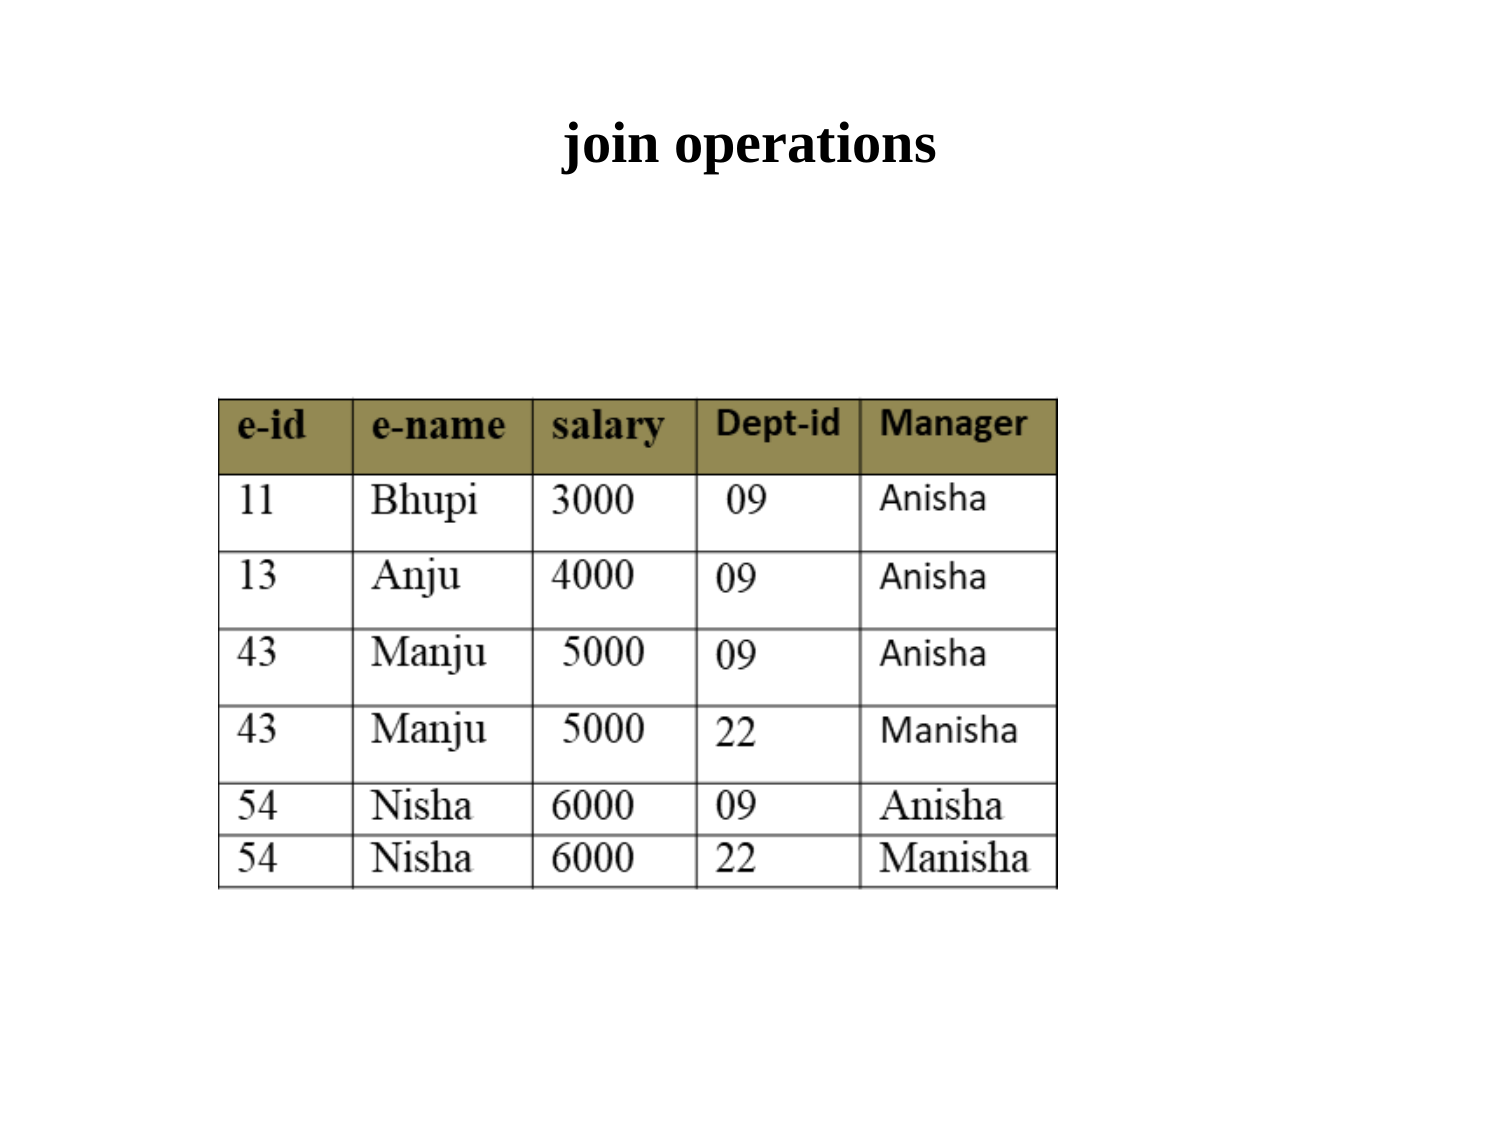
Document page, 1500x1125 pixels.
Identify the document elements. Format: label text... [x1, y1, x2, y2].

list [218, 385, 1058, 909]
title join operations [75, 45, 1425, 233]
